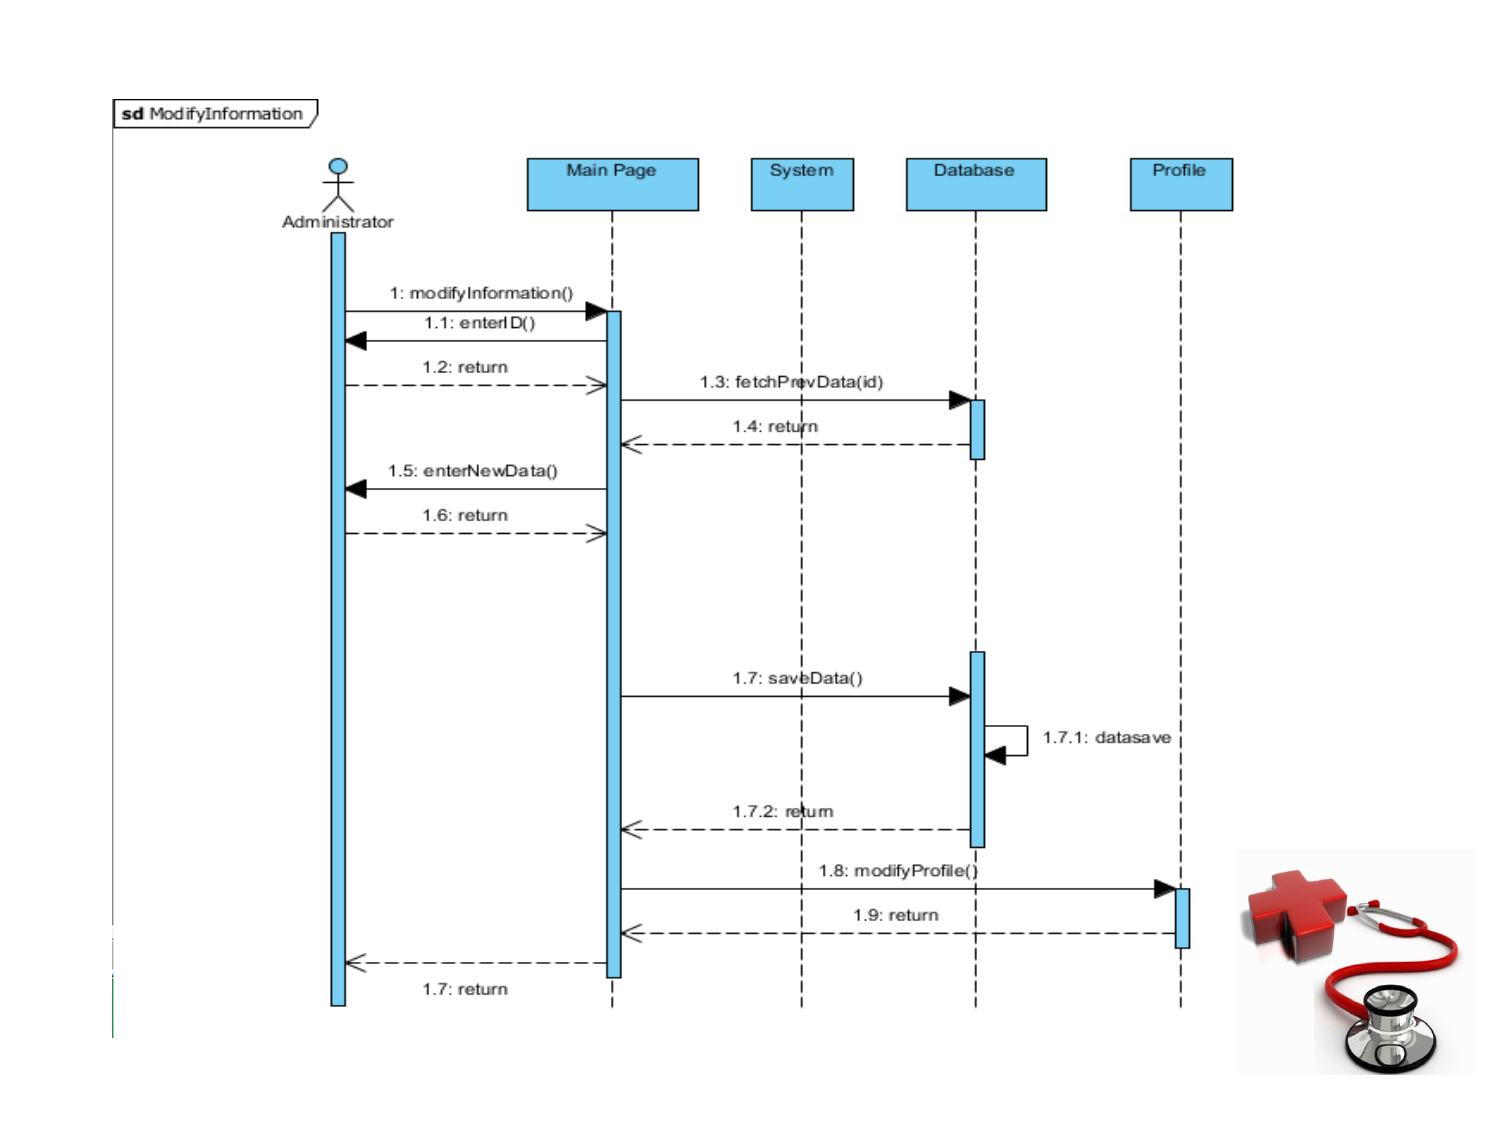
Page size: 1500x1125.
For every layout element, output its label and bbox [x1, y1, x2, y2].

list [112, 99, 1363, 1038]
picture [1237, 849, 1476, 1076]
